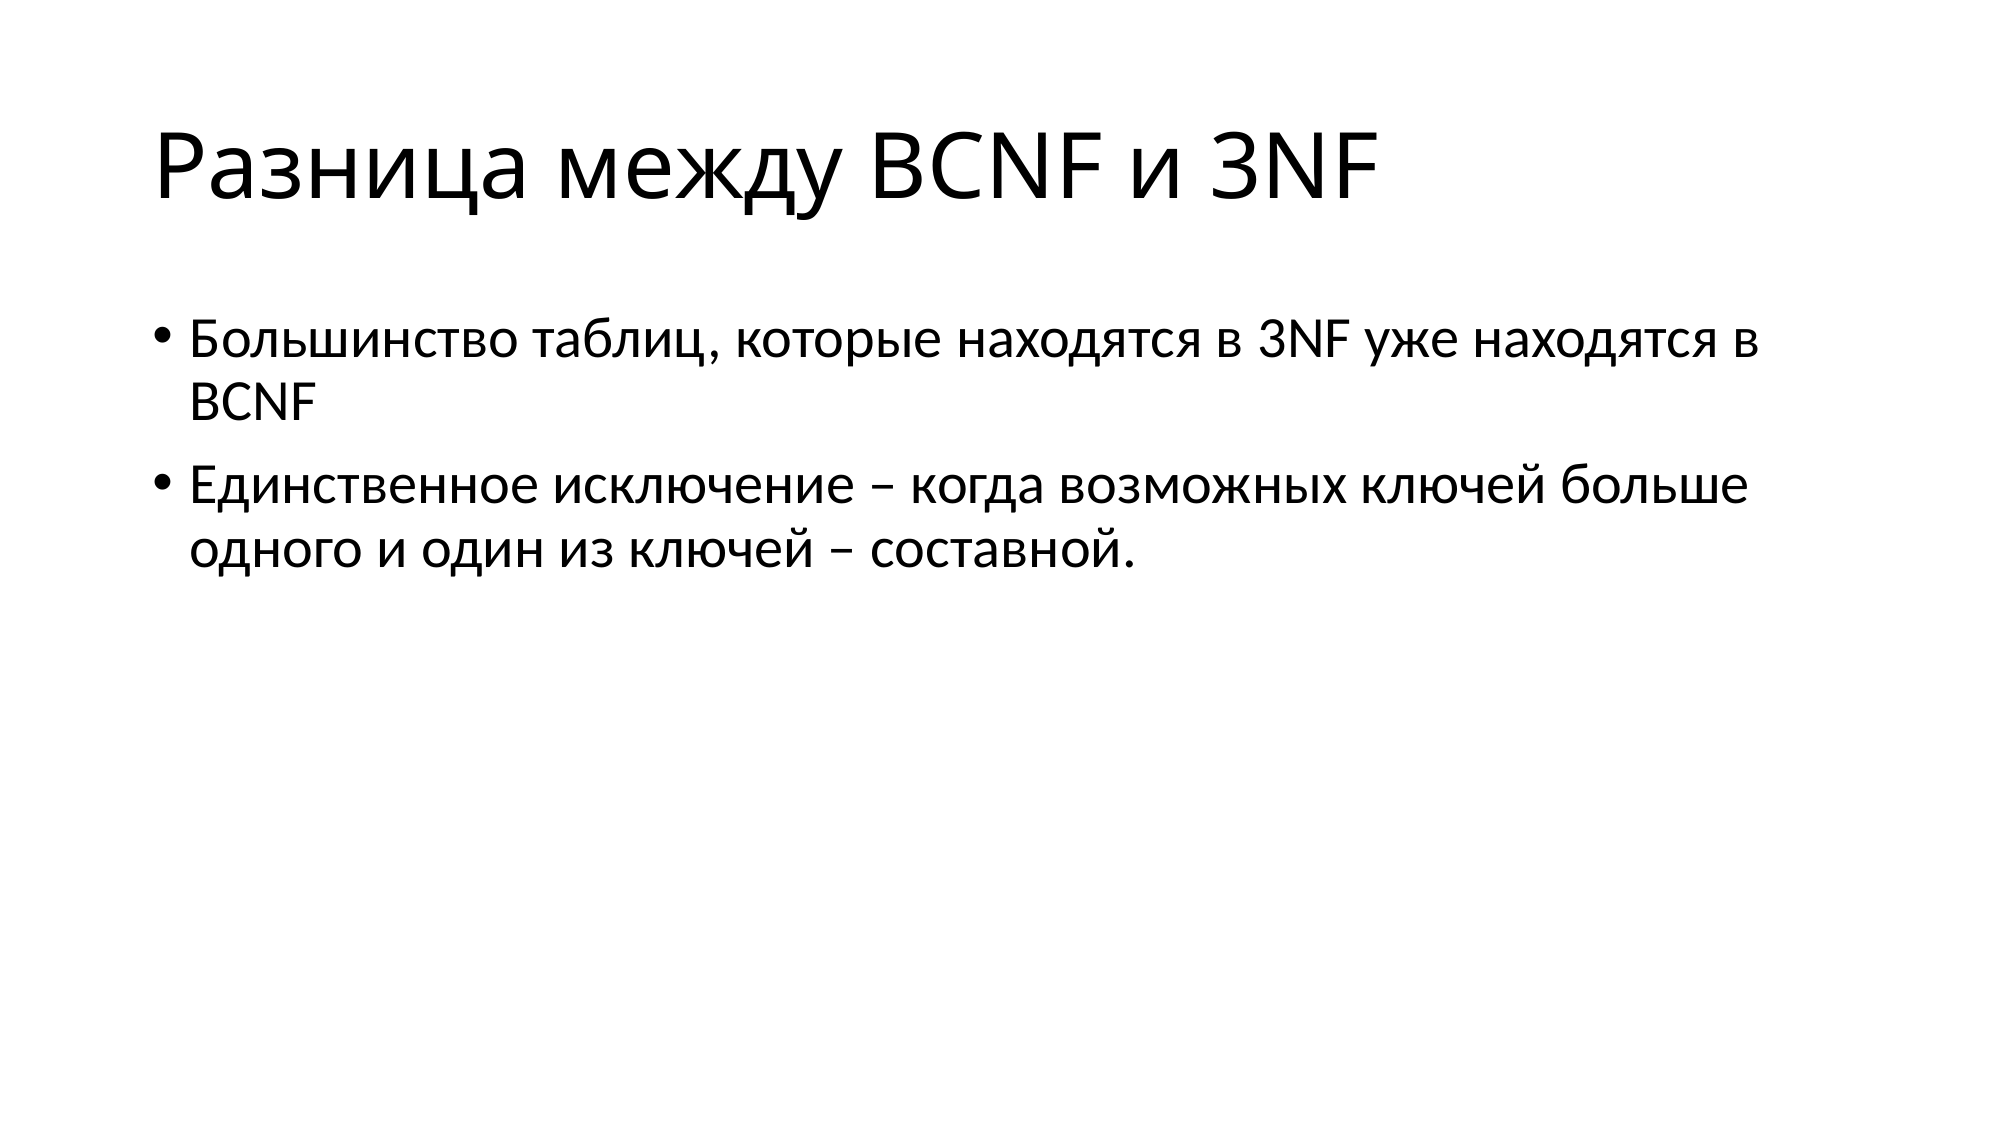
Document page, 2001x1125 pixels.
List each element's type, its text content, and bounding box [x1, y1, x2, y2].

title Разница между BCNF и 3NF [137, 59, 1863, 278]
list Большинство таблиц, которые находятся в 3NF уже находятся в BCNF Единственное исключение – когда возможных ключей больше одного и один из ключей – составной. [137, 299, 1863, 1014]
